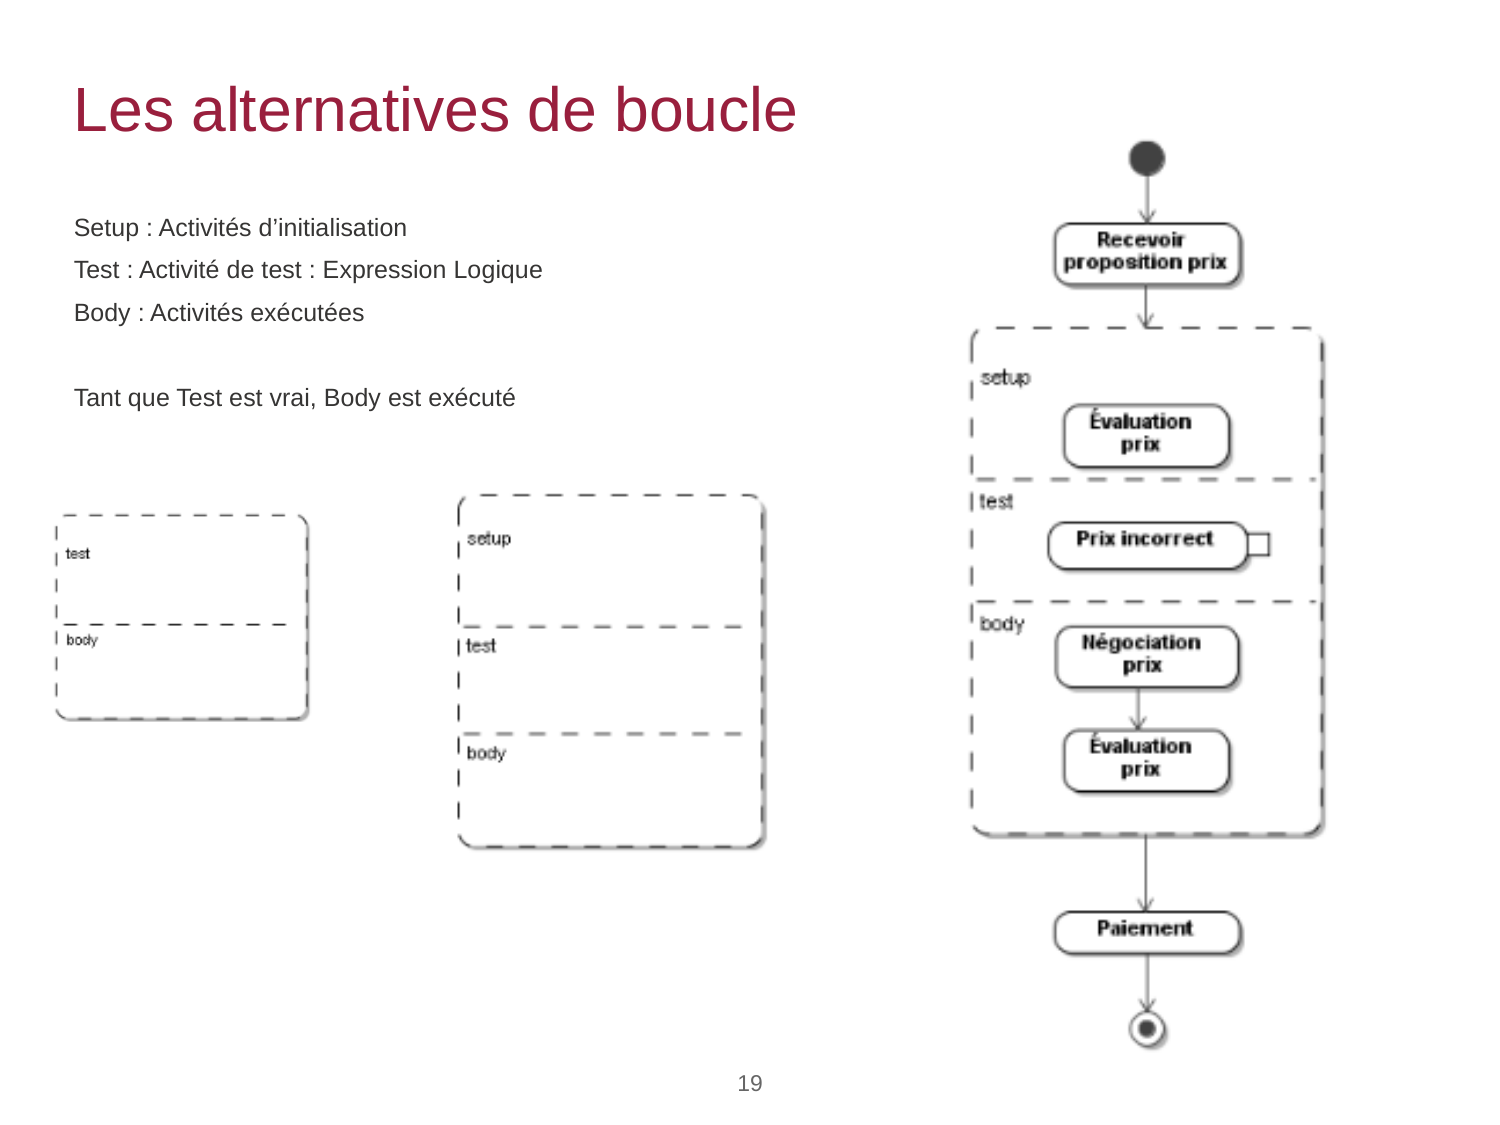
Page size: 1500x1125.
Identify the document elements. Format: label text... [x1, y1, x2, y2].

slide_number 19 [686, 1068, 814, 1109]
picture [35, 502, 339, 748]
list Setup : Activités d’initialisation Test : Activité de test : Expression Logique Body : Activités exécutées Tant que Test est vrai, Body est exécuté [73, 211, 687, 457]
picture [392, 454, 802, 883]
picture [844, 105, 1385, 1070]
title Les alternatives de boucle [73, 30, 1425, 182]
